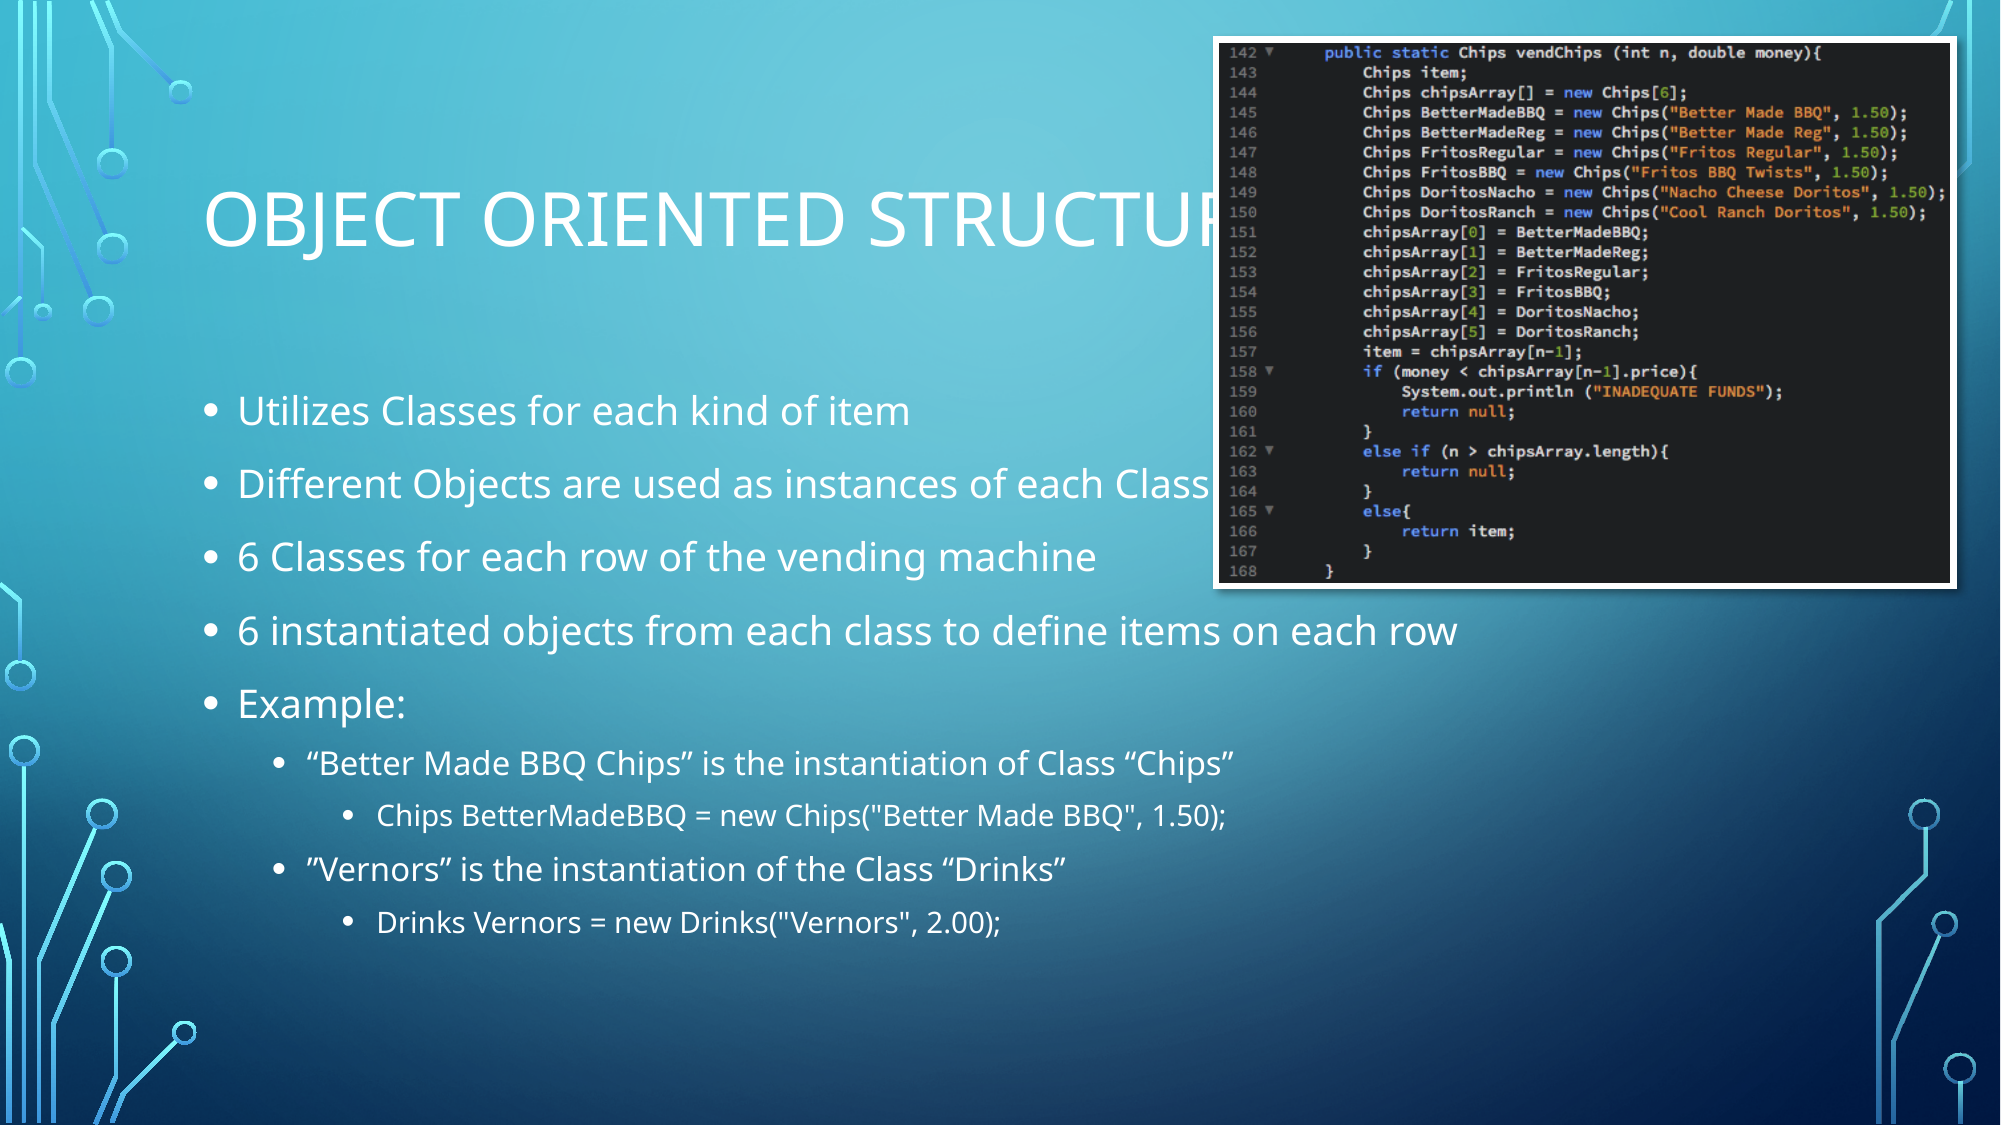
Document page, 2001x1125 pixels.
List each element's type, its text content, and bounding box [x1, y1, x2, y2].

list Utilizes Classes for each kind of item Different Objects are used as instances of each Class 6 Classes for each row of the vending machine 6 instantiated objects from each class to define items on each row Example: “Better Made BBQ Chips” is the instantiation of Class “Chips” Chips BetterMadeBBQ = new Chips("Better Made BBQ", 1.50); ”Vernors” is the instantiation of the Class “Drinks” Drinks Vernors = new Drinks("Vernors", 2.00); [187, 369, 1813, 950]
title Object Oriented Structure [187, 101, 1212, 344]
picture [1219, 42, 1951, 583]
